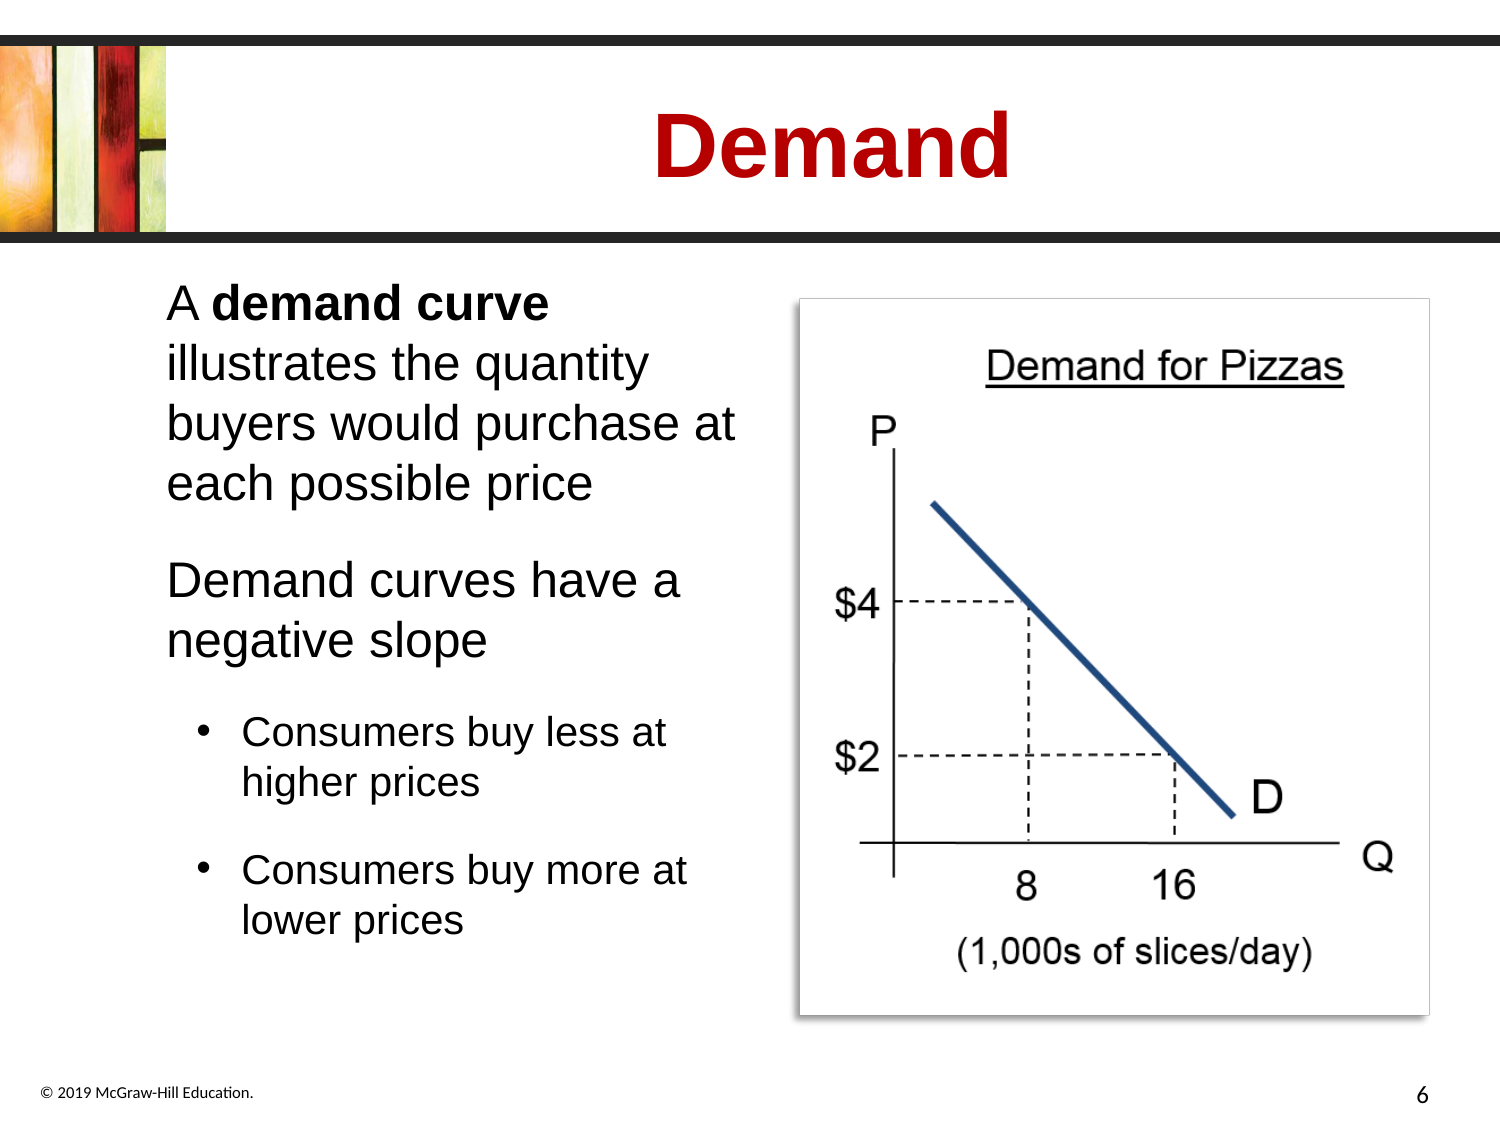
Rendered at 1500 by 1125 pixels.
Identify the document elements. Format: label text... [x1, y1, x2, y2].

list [784, 294, 1435, 1030]
title Demand [170, 45, 1496, 238]
picture [0, 46, 166, 232]
list A demand curve illustrates the quantity buyers would purchase at each possible price Demand curves have a negative slope Consumers buy less at higher prices Consumers buy more at lower prices [151, 262, 780, 1043]
